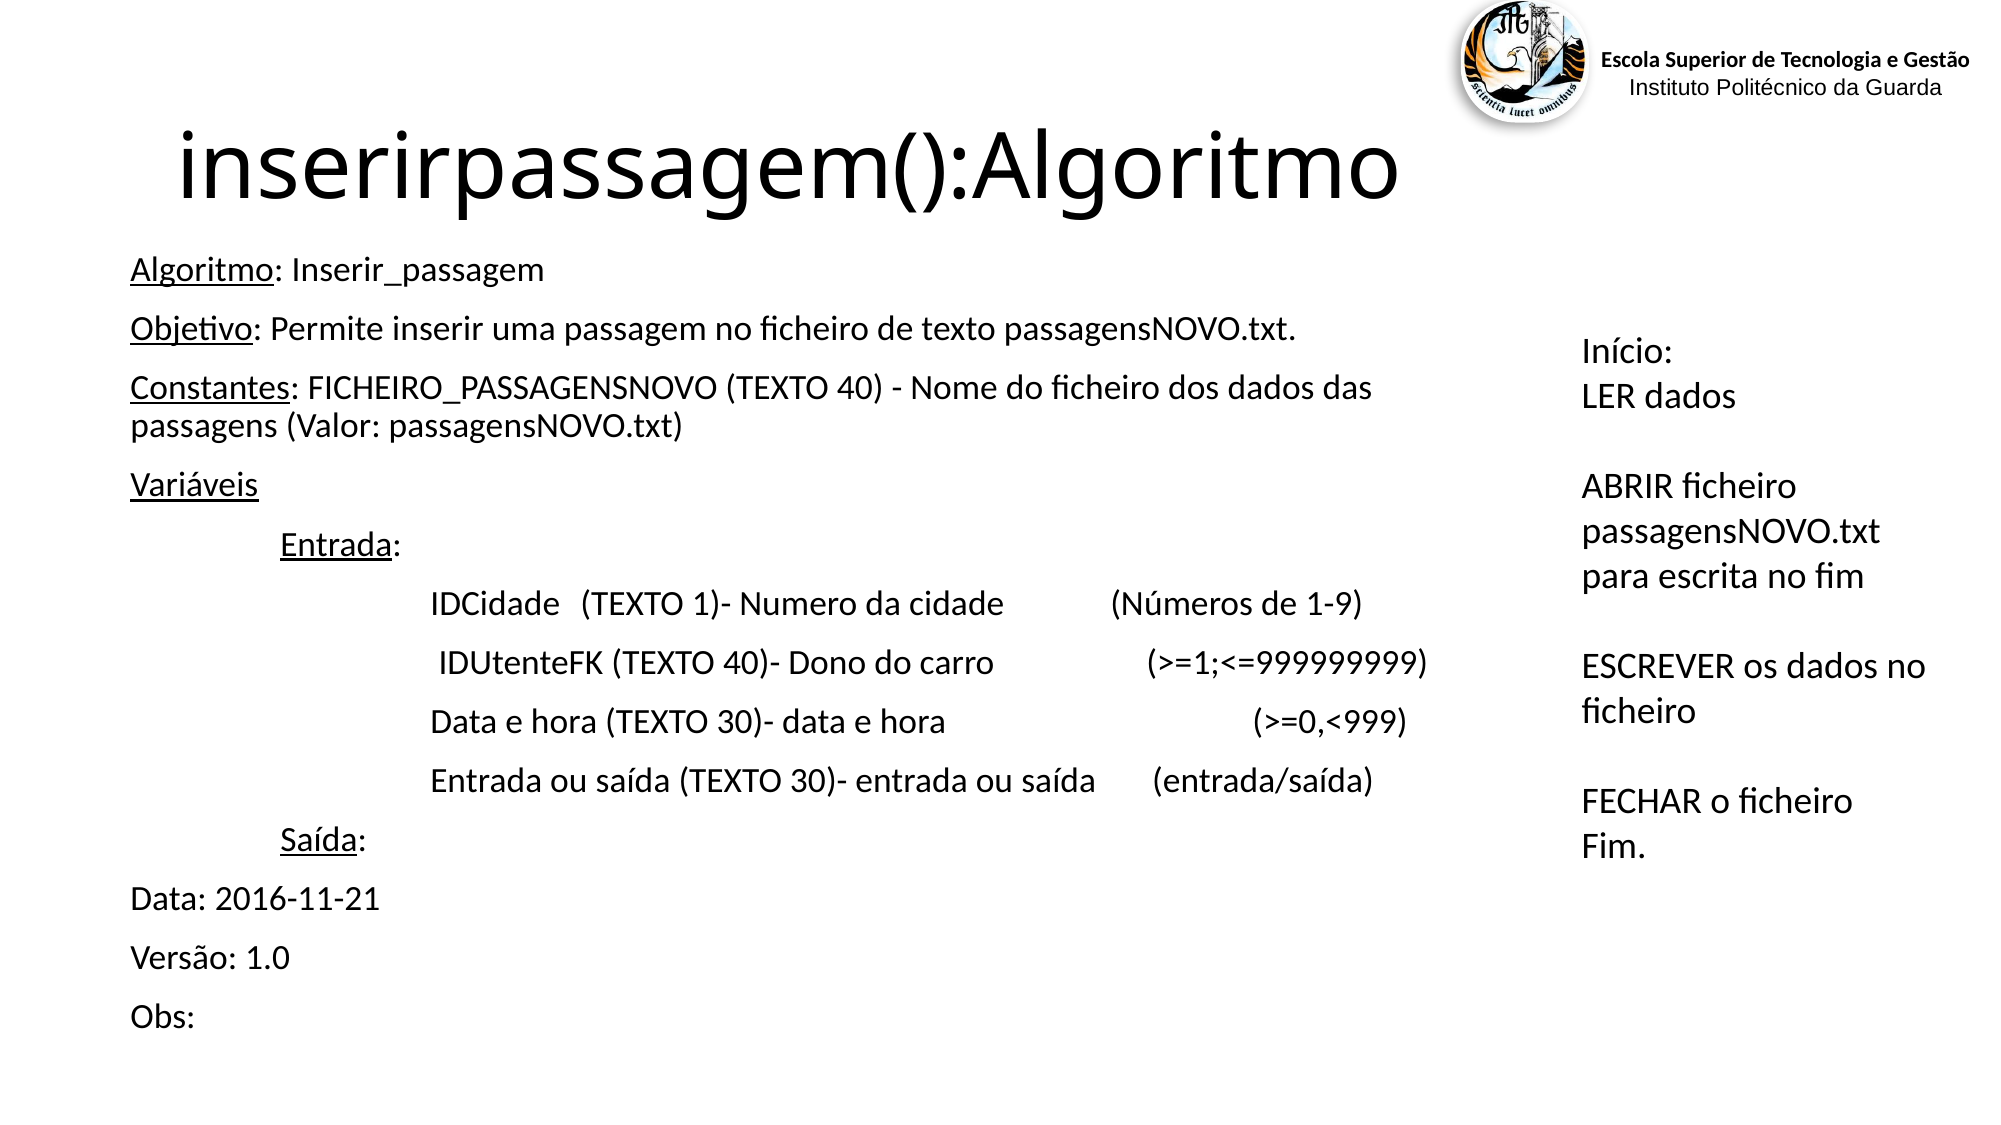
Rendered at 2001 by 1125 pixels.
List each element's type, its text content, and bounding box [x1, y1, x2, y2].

text_box Início: LER dados ABRIR ficheiro passagensNOVO.txt para escrita no fim ESCREVER os dados no ficheiro FECHAR o ficheiro Fim. [1566, 318, 1963, 918]
picture [1460, 0, 1589, 123]
text_box Escola Superior de Tecnologia e Gestão Instituto Politécnico da Guarda [1589, 37, 2000, 108]
list Algoritmo: Inserir_passagem Objetivo: Permite inserir uma passagem no ficheiro de texto passagensNOVO.txt. Constantes: FICHEIRO_PASSAGENSNOVO (TEXTO 40) - Nome do ficheiro dos dados das passagens (Valor: passagensNOVO.txt) Variáveis Entrada: IDCidade (TEXTO 1)- Numero da cidade (Números de 1-9) IDUtenteFK (TEXTO 40)- Dono do carro (>=1;<=999999999) Data e hora (TEXTO 30)- data e hora (>=0,<999) Entrada ou saída (TEXTO 30)- entrada ou saída (entrada/saída) Saída: Data: 2016-11-21 Versão: 1.0 Obs: [115, 243, 1517, 1101]
title inserirpassagem():Algoritmo [137, 59, 1863, 278]
